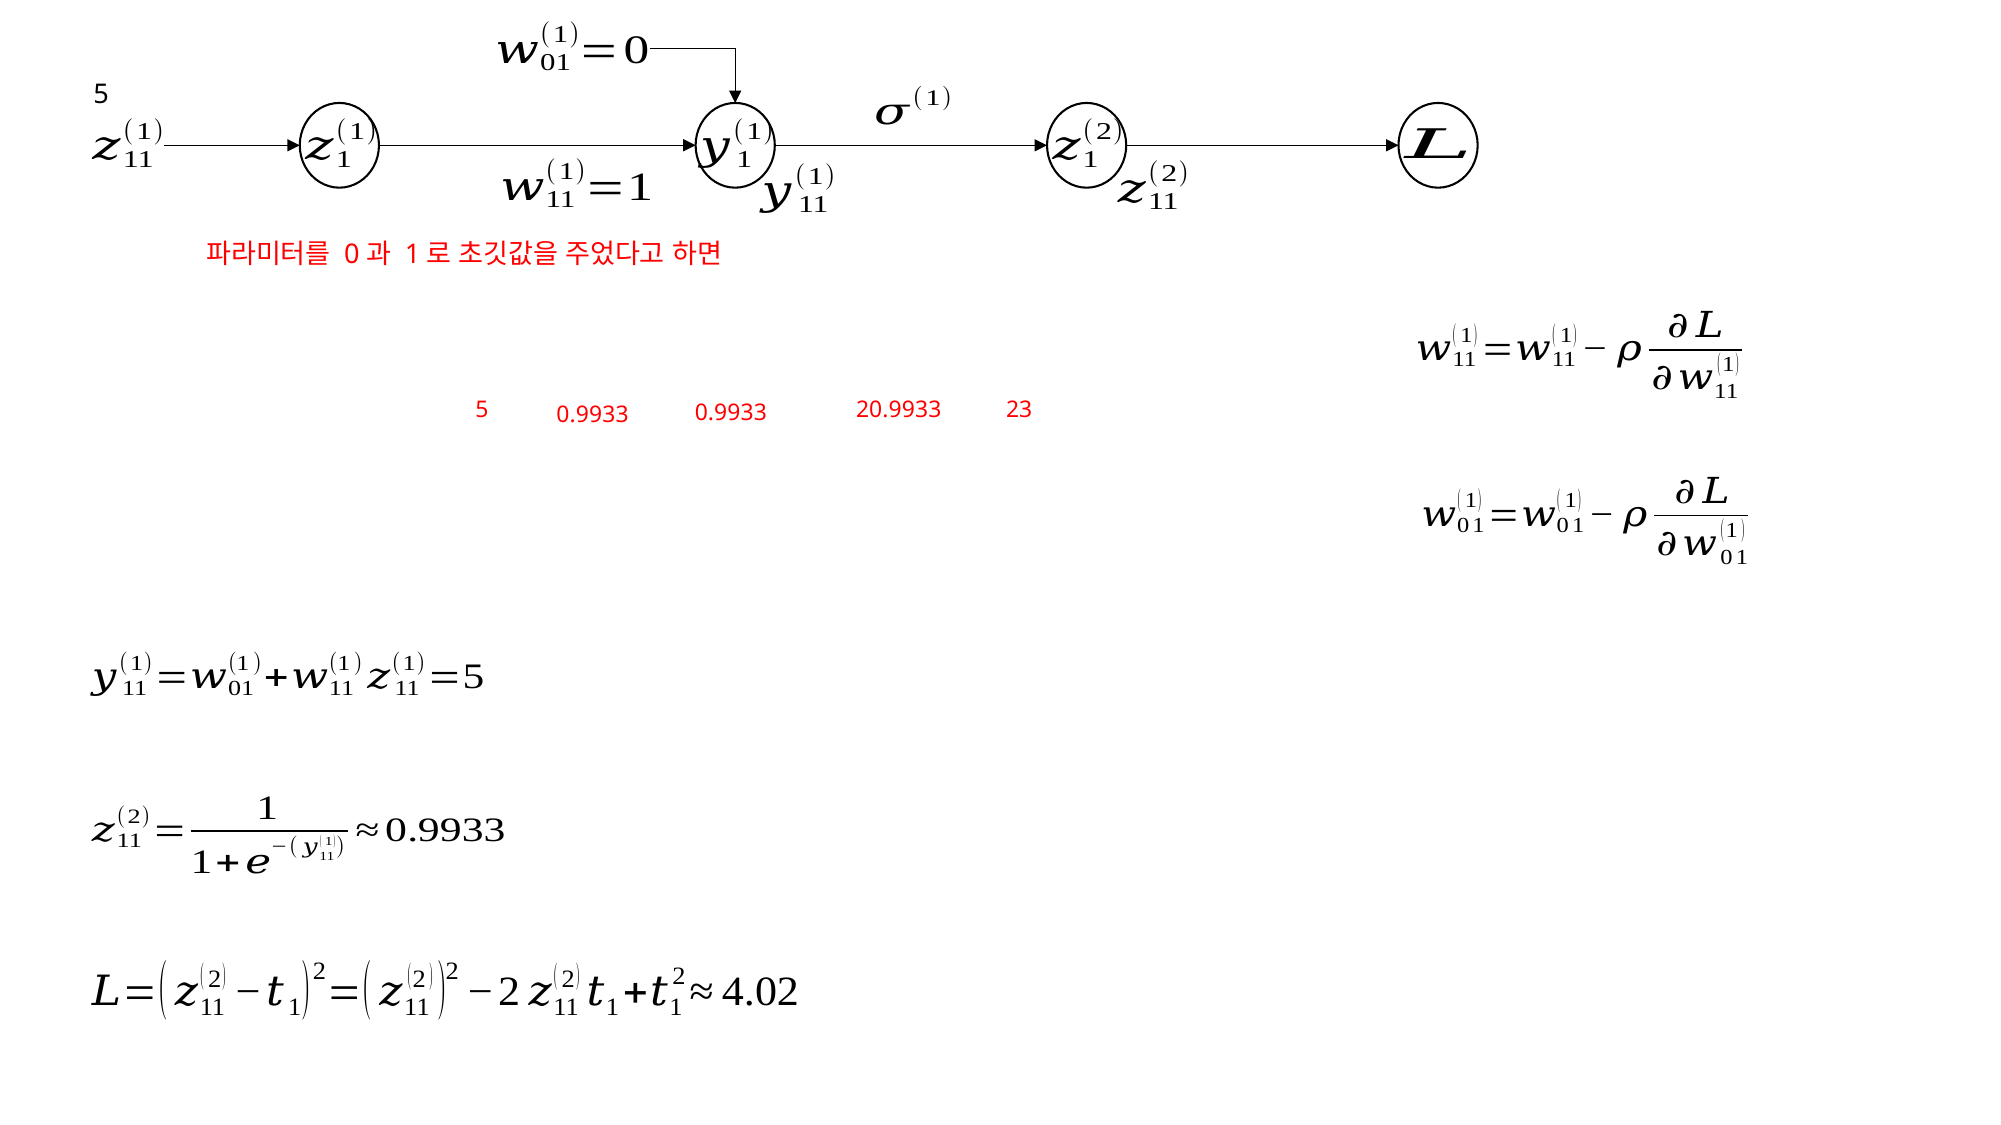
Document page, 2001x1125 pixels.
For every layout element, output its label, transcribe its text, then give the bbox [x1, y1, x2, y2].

text_box [298, 101, 380, 189]
text_box 0.9933 [541, 392, 644, 435]
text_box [649, 48, 736, 103]
text_box 0.9933 [679, 390, 782, 433]
text_box [694, 102, 776, 189]
text_box [1397, 101, 1479, 189]
text_box 5 [78, 68, 124, 117]
text_box 5 [460, 387, 504, 430]
text_box 파라미터를 0과 1로 초깃값을 주었다고 하면 [191, 229, 737, 277]
text_box [1046, 101, 1128, 189]
